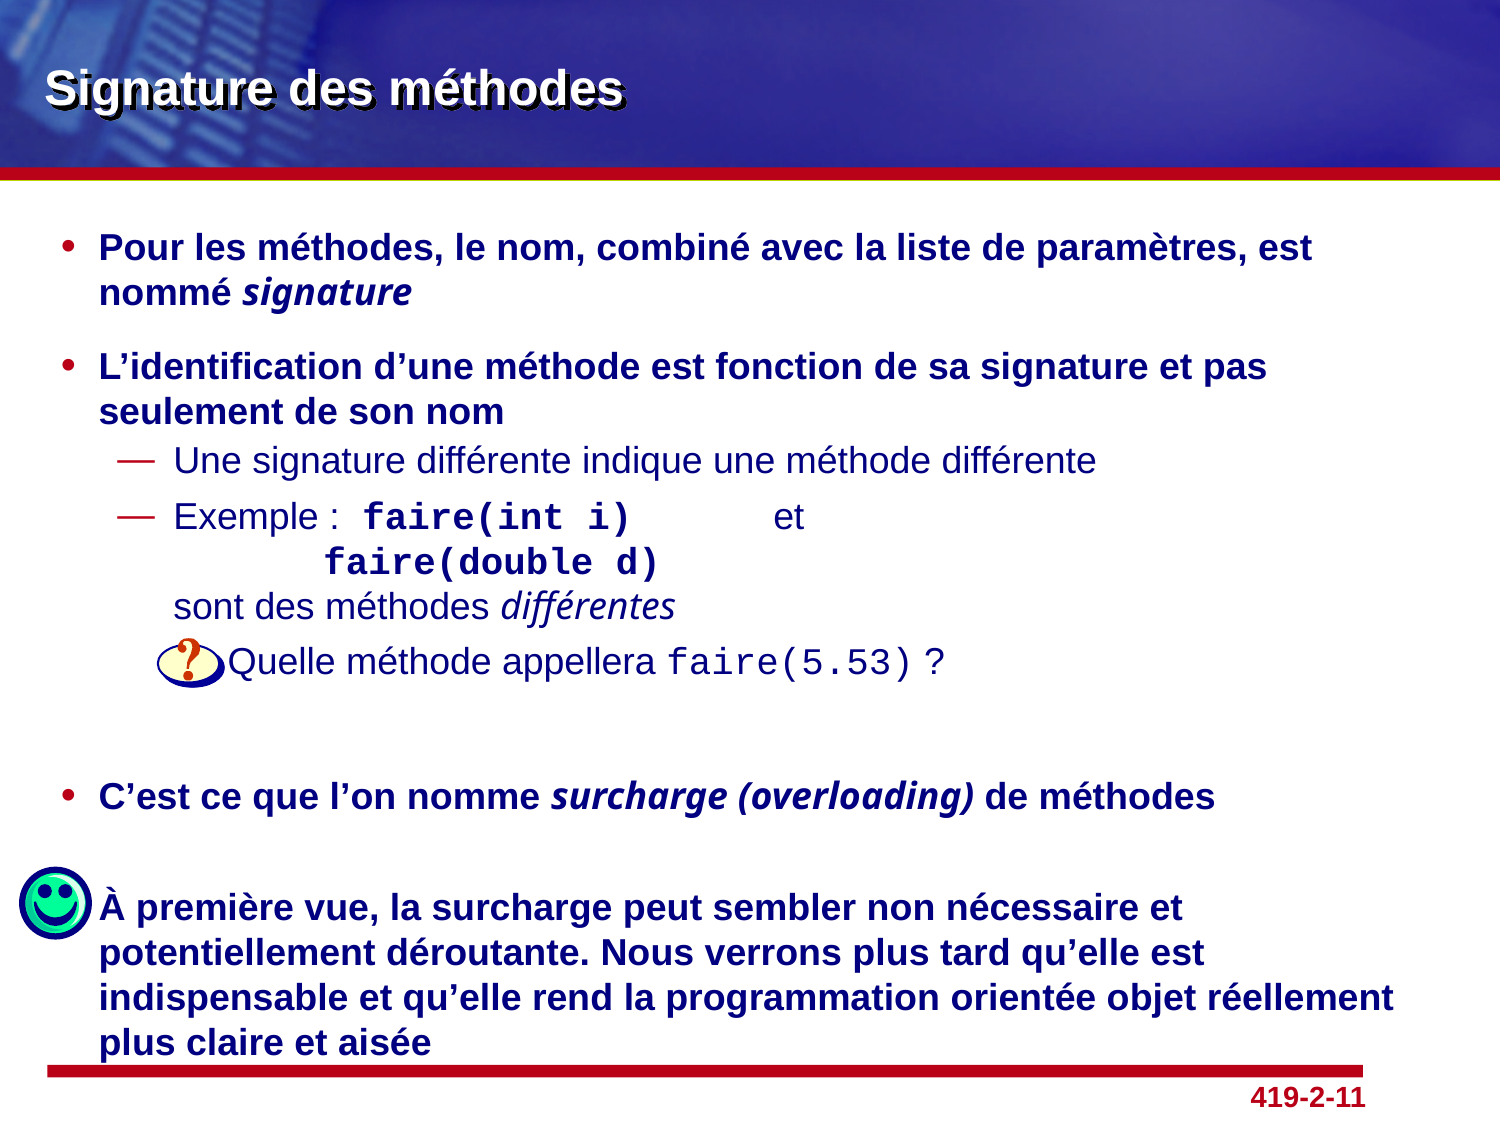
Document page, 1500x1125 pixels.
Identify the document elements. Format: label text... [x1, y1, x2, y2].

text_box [157, 637, 220, 683]
picture [0, 0, 1500, 167]
title Signature des méthodes [29, 26, 1308, 146]
list Pour les méthodes, le nom, combiné avec la liste de paramètres, est nommé signature L’identification d’une méthode est fonction de sa signature et pas seulement de son nom Une signature différente indique une méthode différente Exemple : faire(int i) et faire(double d) sont des méthodes différentes Quelle méthode appellera faire(5.53) ? C’est ce que l’on nomme surcharge (overloading) de méthodes À première vue, la surcharge peut sembler non nécessaire et potentiellement déroutante. Nous verrons plus tard qu’elle est indispensable et qu’elle rend la programmation orientée objet réellement plus claire et aisée [45, 215, 1464, 1053]
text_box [21, 869, 90, 937]
